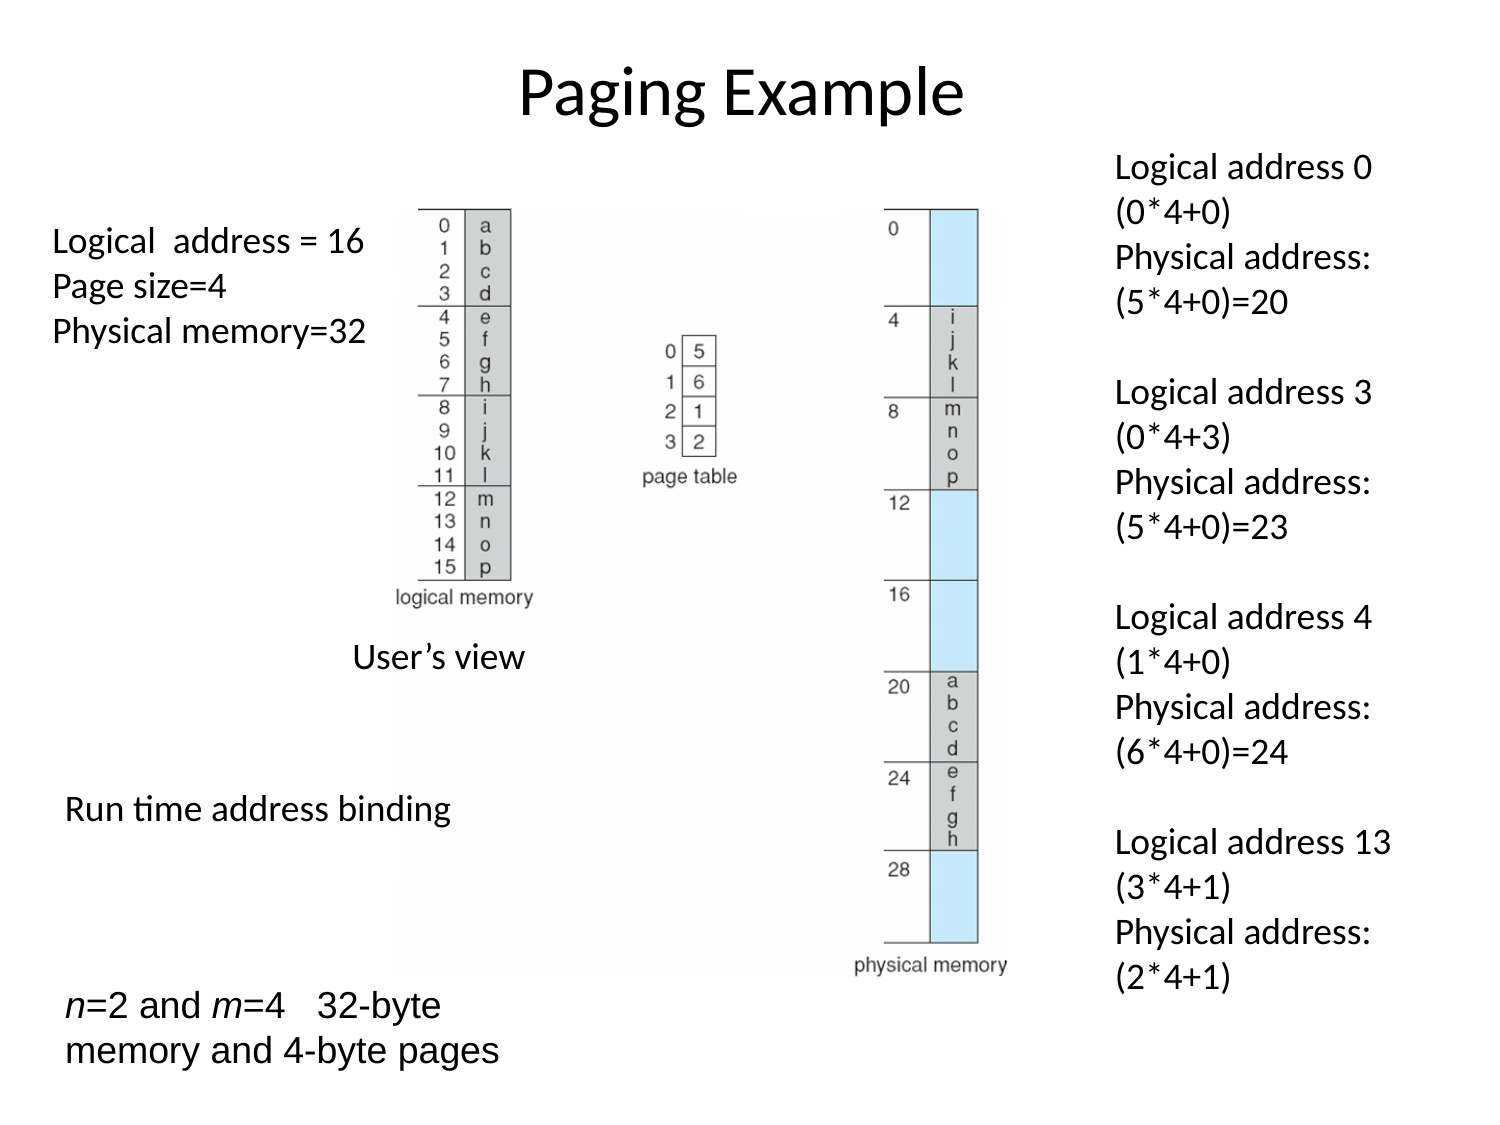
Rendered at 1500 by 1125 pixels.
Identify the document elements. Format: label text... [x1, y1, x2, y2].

text_box User’s view [337, 624, 385, 685]
text_box n=2 and m=4 32-byte memory and 4-byte pages [50, 973, 600, 1079]
text_box Logical address 0 (0*4+0) Physical address: (5*4+0)=20 Logical address 3 (0*4+3) Physical address: (5*4+0)=23 Logical address 4 (1*4+0) Physical address: (6*4+0)=24 Logical address 13 (3*4+1) Physical address: (2*4+1) [1100, 134, 1438, 1005]
title Paging Example [79, 37, 1405, 138]
text_box Logical address = 16 Page size=4 Physical memory=32 [37, 208, 388, 359]
picture [390, 208, 1008, 978]
text_box Run time address binding [49, 776, 385, 837]
